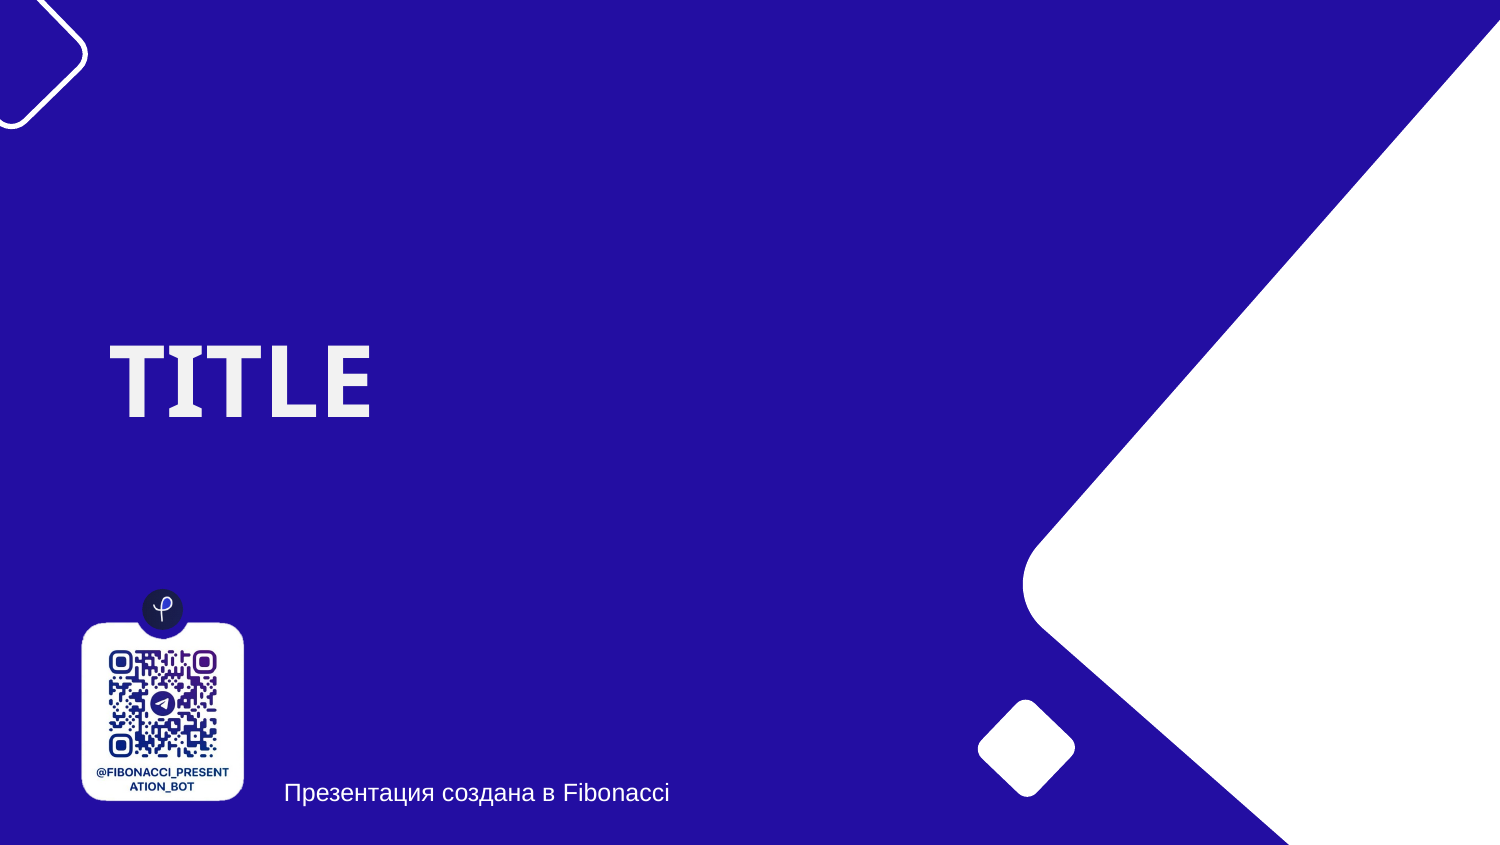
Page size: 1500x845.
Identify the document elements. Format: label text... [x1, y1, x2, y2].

text_box TITLE [93, 309, 884, 445]
text_box [1020, 16, 1500, 845]
picture [57, 621, 268, 808]
text_box [0, 0, 88, 129]
text_box [142, 588, 184, 620]
text_box [975, 697, 1078, 799]
text_box Презентация создана в Fibonacci [273, 753, 760, 797]
